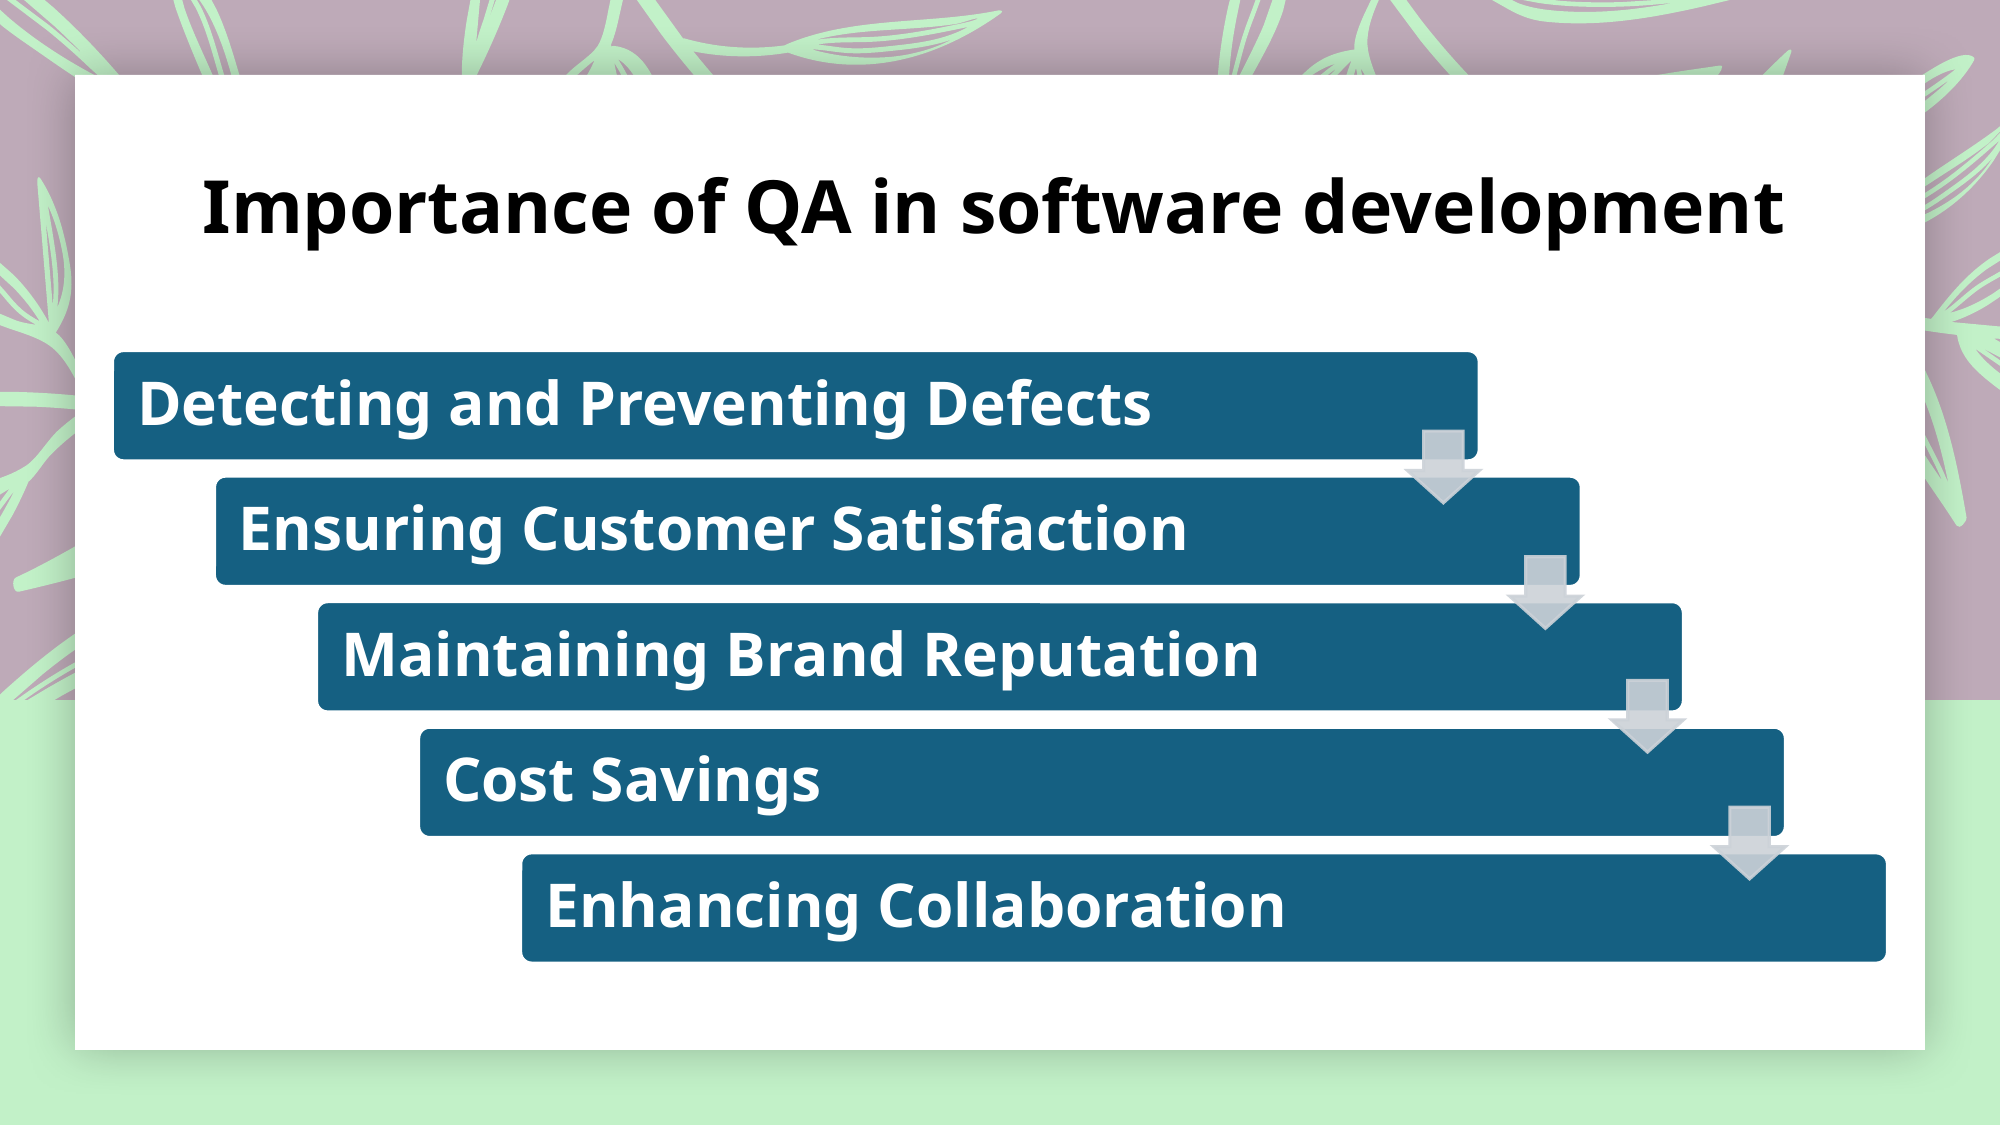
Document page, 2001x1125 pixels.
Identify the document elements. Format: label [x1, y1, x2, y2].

text_box [0, 0, 2000, 701]
text_box [0, 701, 2000, 1125]
text_box [73, 701, 1927, 1051]
list [111, 350, 1888, 964]
